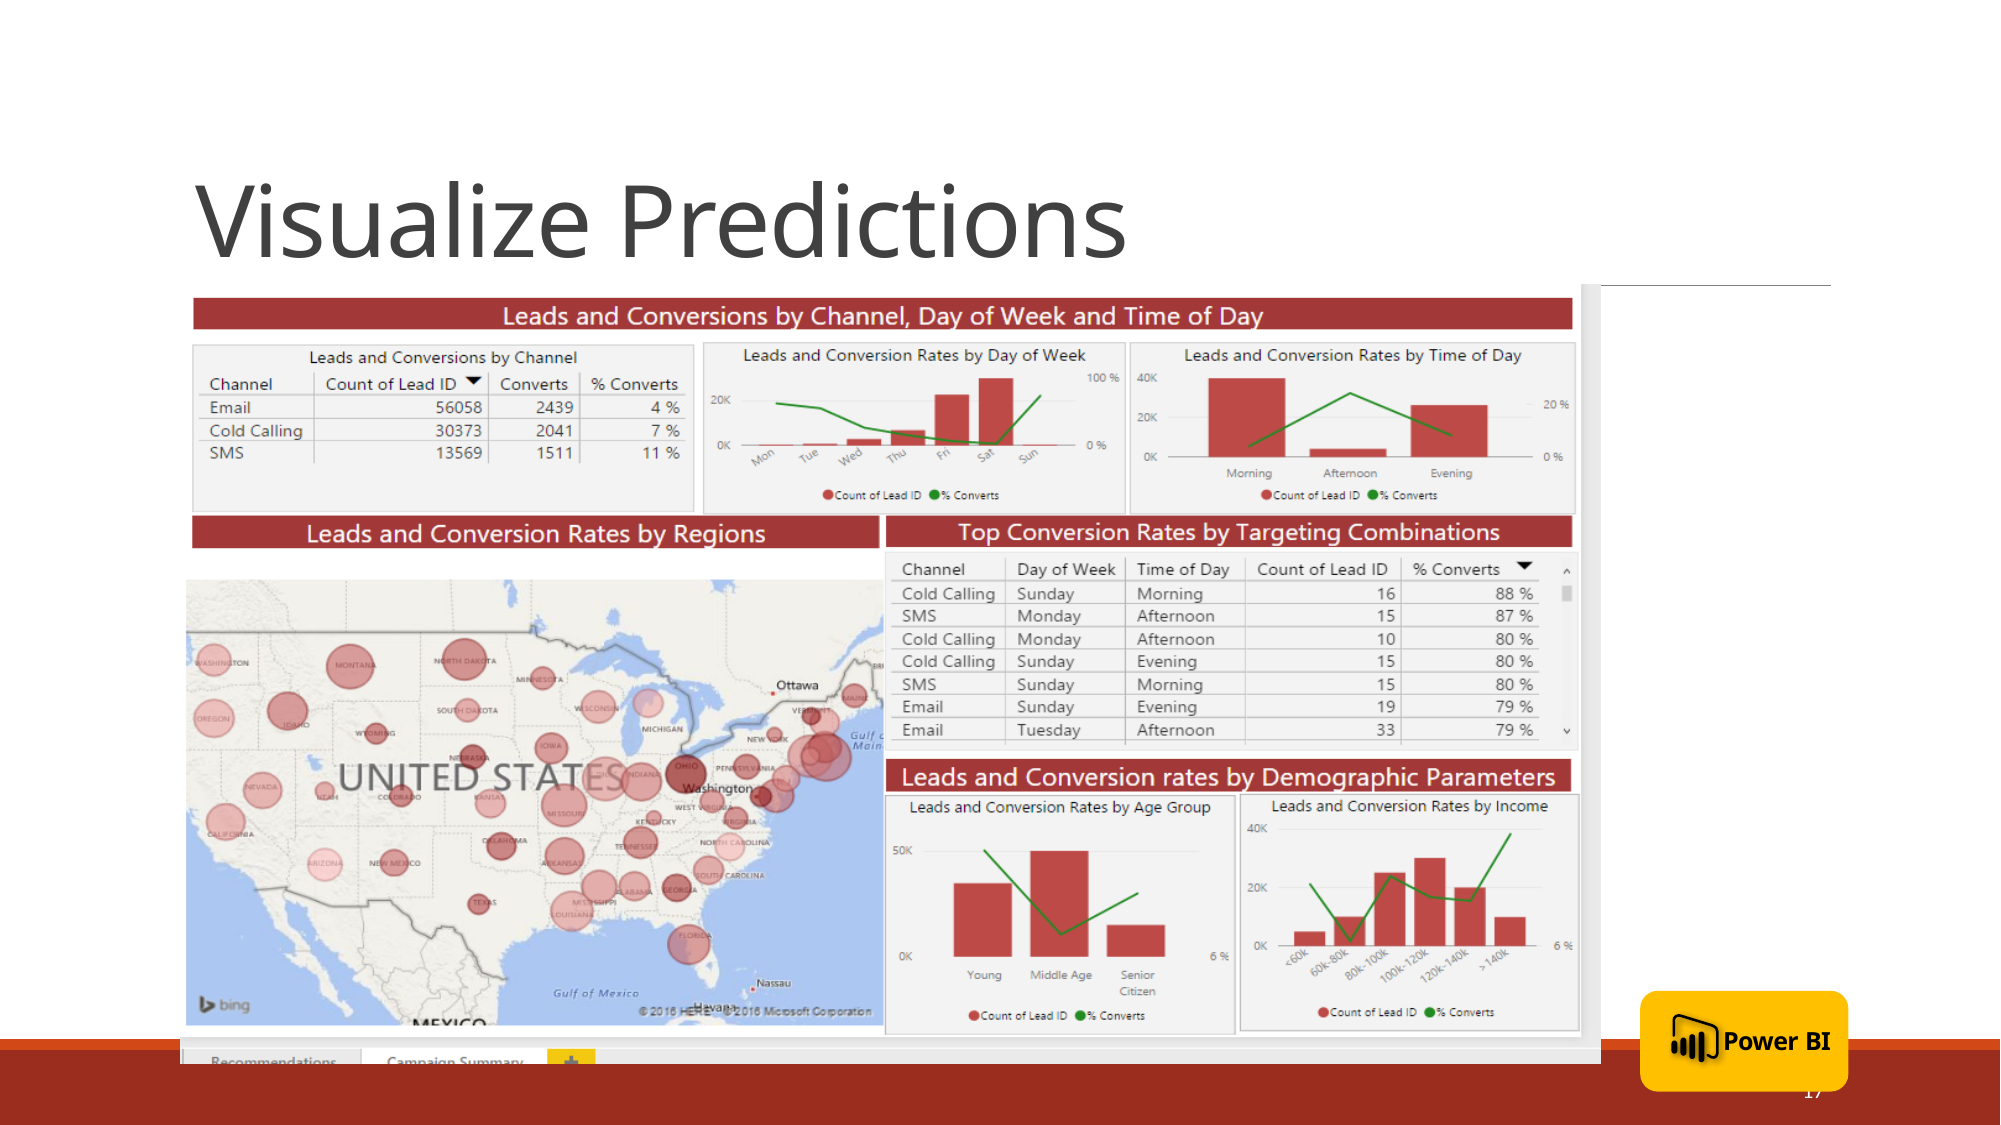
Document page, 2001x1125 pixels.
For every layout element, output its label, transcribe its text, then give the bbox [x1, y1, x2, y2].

title Visualize Predictions [180, 47, 1830, 285]
slide_number 17 [1624, 1059, 1840, 1120]
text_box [1640, 991, 1848, 1091]
picture [179, 284, 1602, 1065]
